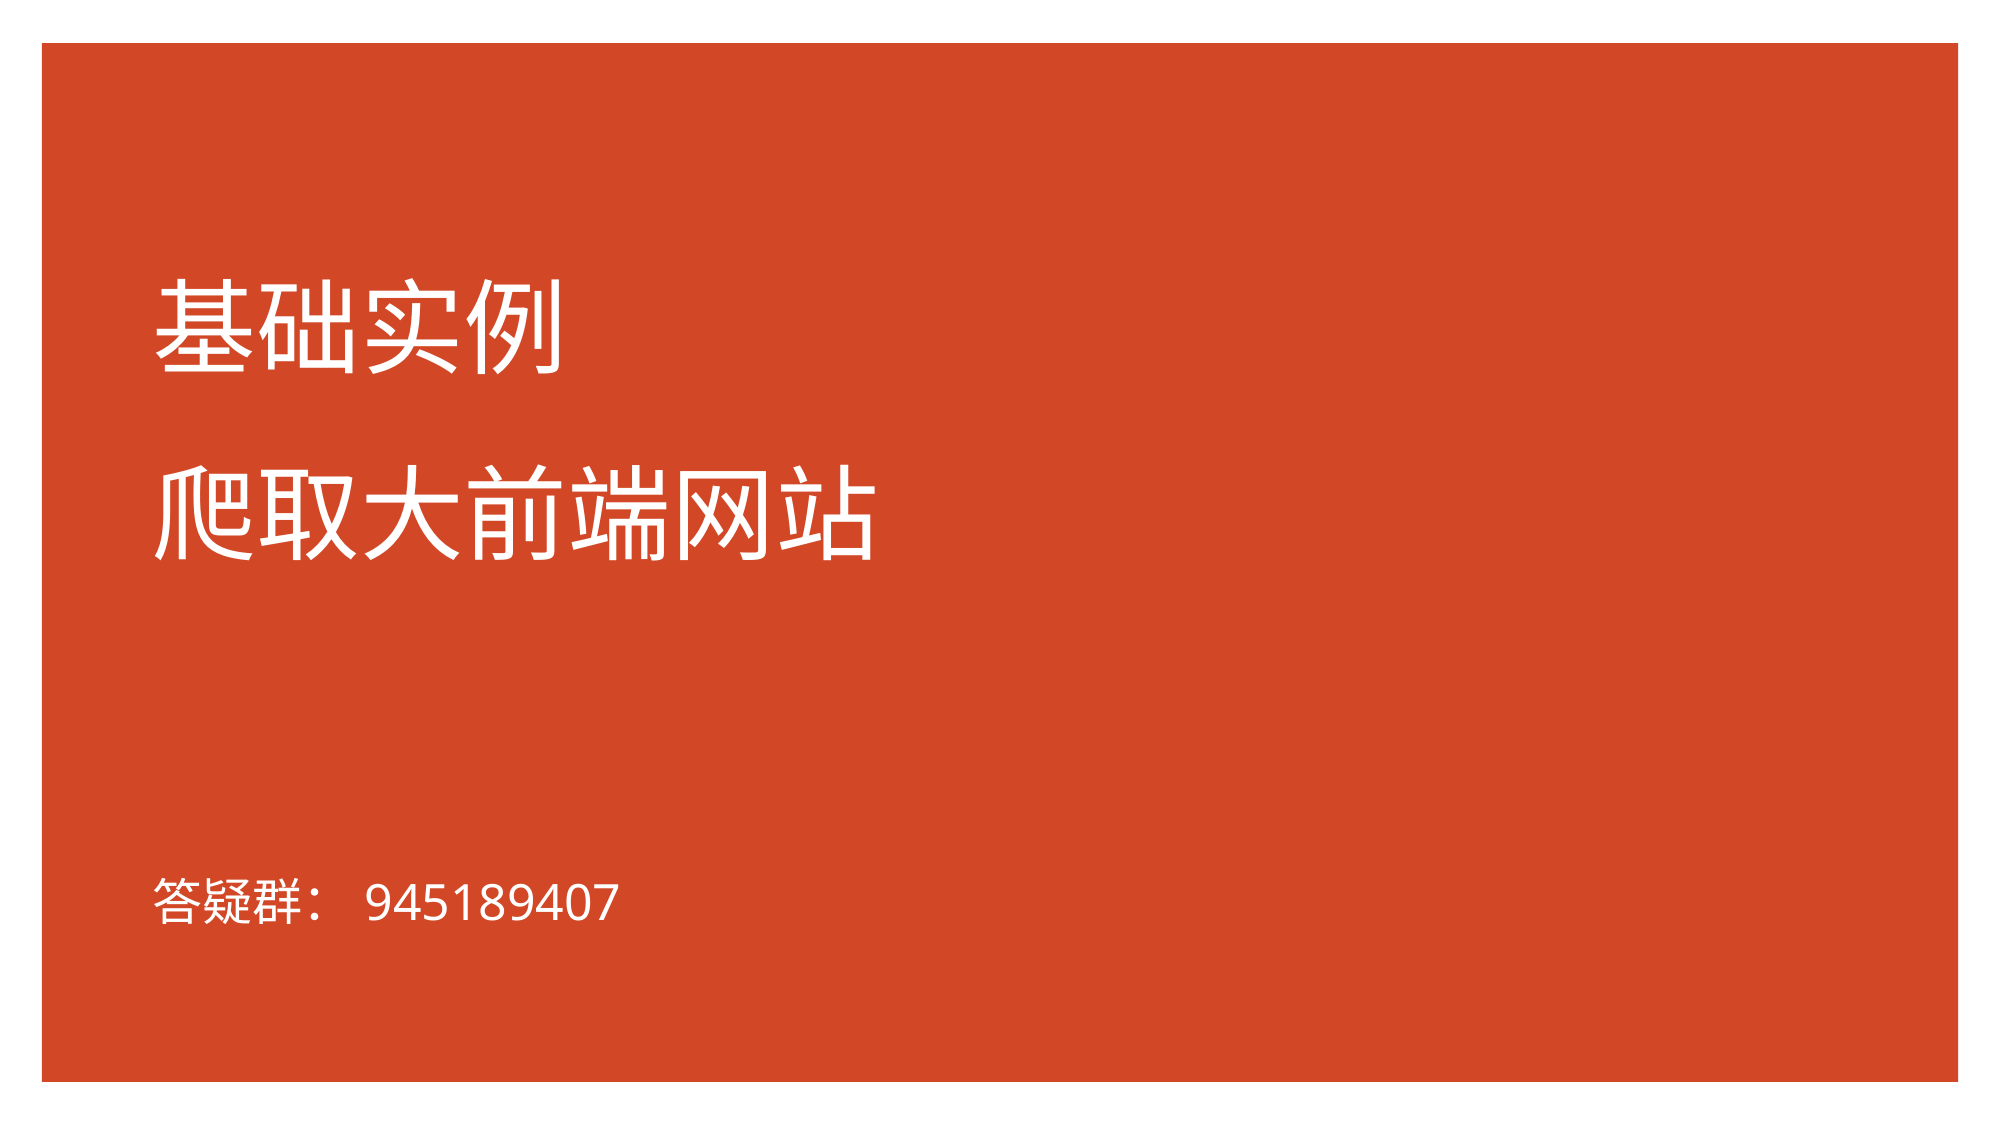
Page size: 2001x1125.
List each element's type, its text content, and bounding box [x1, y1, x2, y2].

text_box 答疑群：945189407 [137, 832, 1710, 1020]
title 基础实例 爬取大前端网站 [137, 190, 1863, 583]
